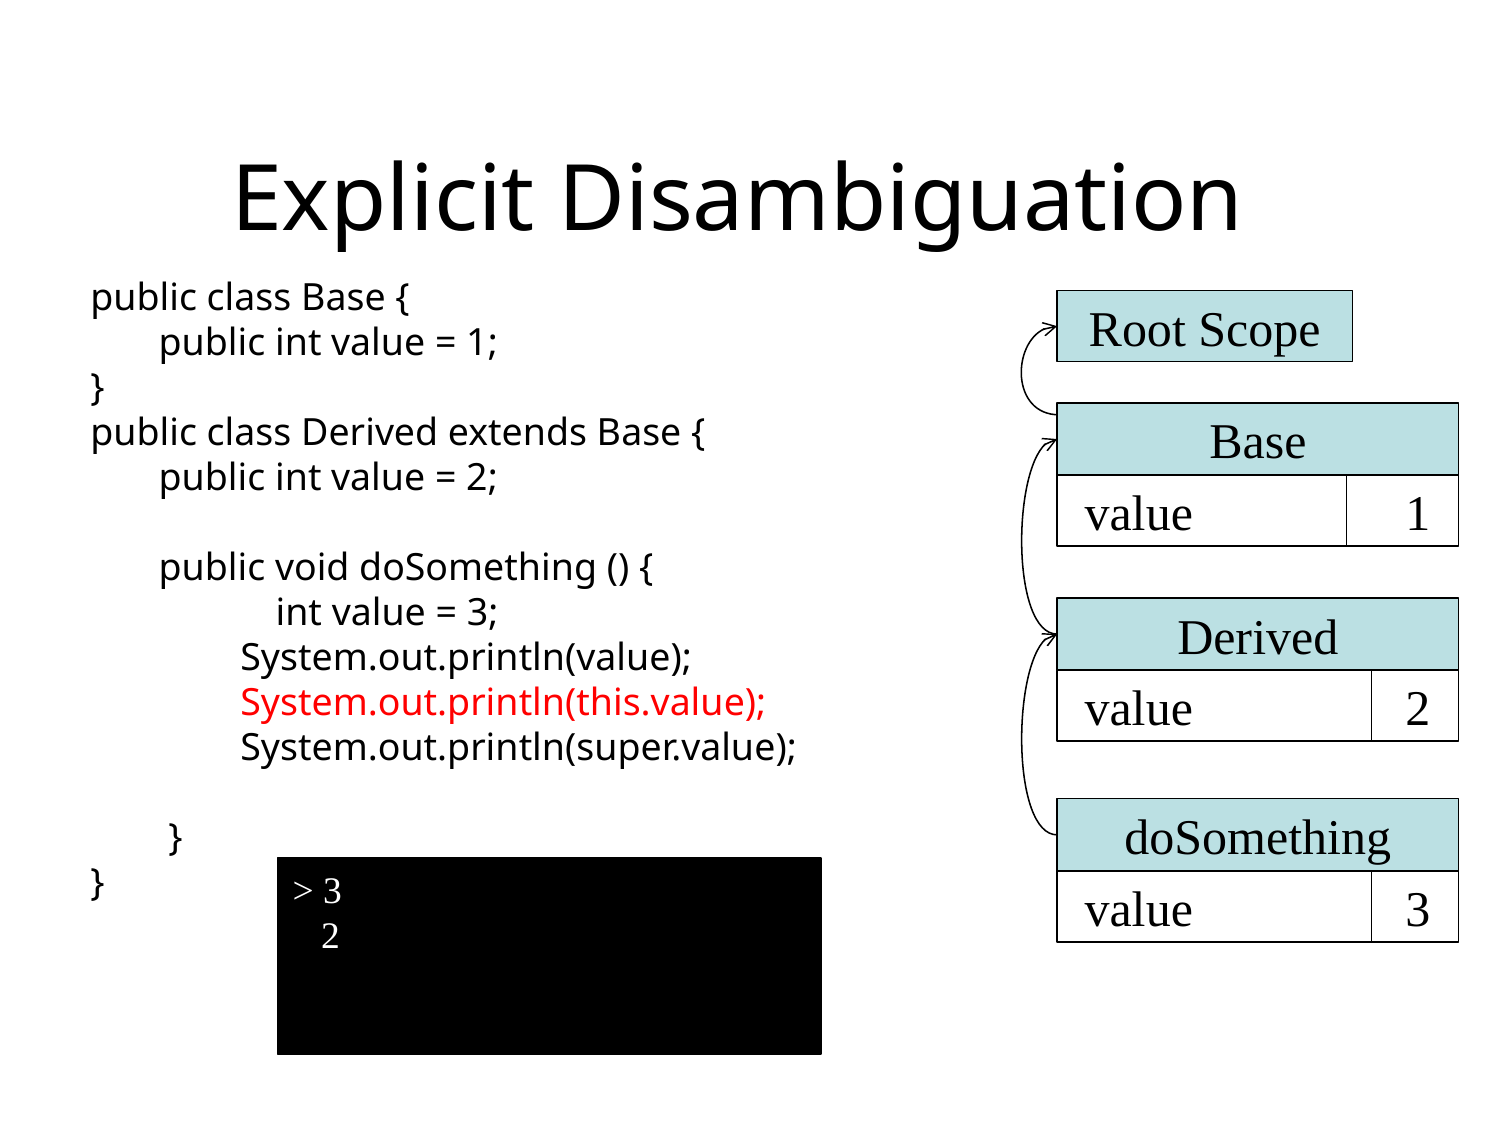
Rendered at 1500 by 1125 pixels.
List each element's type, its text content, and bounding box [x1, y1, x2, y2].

text_box Root Scope [1057, 290, 1353, 362]
text_box doSomething [1057, 798, 1459, 871]
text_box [1056, 438, 1060, 597]
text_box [1056, 597, 1459, 742]
text_box > 3 2 [277, 857, 821, 1055]
text_box value 3 [1372, 871, 1459, 942]
text_box public class Base { public int value = 1; } public class Derived extends Base { public int value = 2; public void doSomething () { int value = 3; System.out.println(value); System.out.println(this.value); System.out.println(super.value); } } [75, 265, 821, 941]
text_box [1056, 325, 1060, 402]
text_box value 3 [1057, 871, 1371, 942]
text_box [1056, 633, 1060, 836]
title Explicit Disambiguation [112, 99, 1388, 288]
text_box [1056, 402, 1459, 547]
